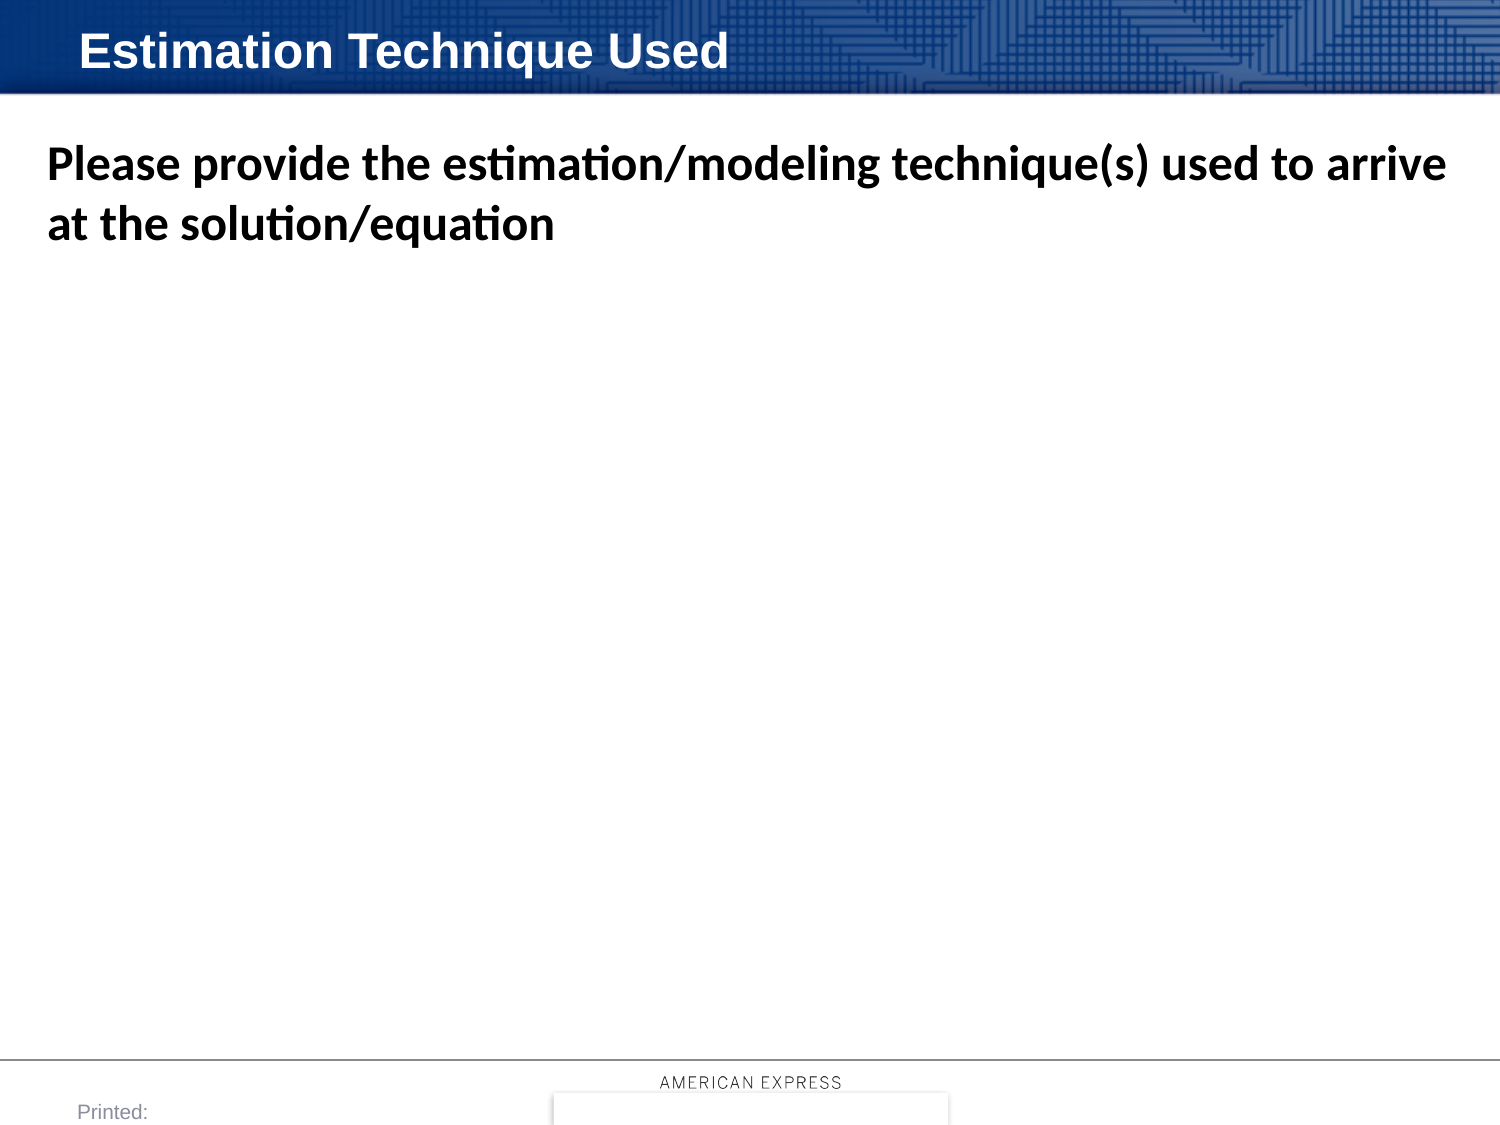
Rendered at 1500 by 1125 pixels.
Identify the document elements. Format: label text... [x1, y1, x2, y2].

title Estimation Technique Used [63, 4, 1434, 95]
text_box Please provide the estimation/modeling technique(s) used to arrive at the solution/equation [32, 123, 1477, 379]
picture [0, 1061, 1500, 1125]
picture [0, 0, 1500, 1059]
